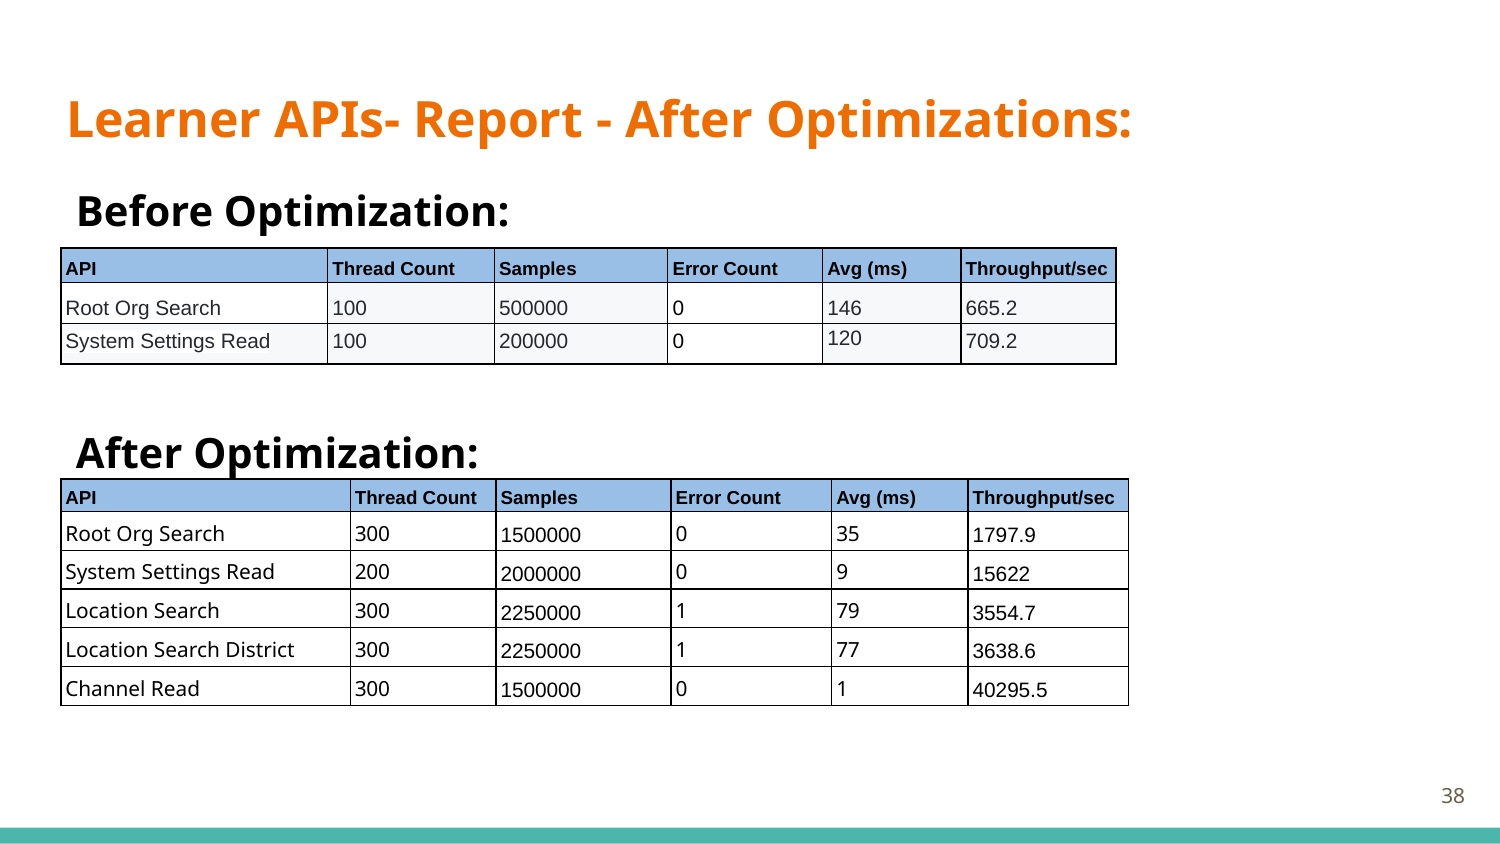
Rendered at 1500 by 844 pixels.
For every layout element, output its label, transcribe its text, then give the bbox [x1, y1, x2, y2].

table_cell 1500000 [497, 512, 670, 550]
table_cell System Settings Read [62, 324, 327, 363]
table_cell 0 [672, 551, 831, 588]
table_cell 300 [351, 590, 495, 627]
table_cell 500000 [495, 283, 667, 323]
table_cell 2250000 [497, 628, 670, 666]
table_cell 200000 [495, 324, 667, 363]
table_cell 3554.7 [969, 590, 1128, 627]
table_cell 0 [672, 667, 831, 705]
table_cell 9 [832, 551, 967, 588]
table_cell 0 [668, 324, 822, 363]
table_header Samples [495, 249, 667, 282]
table_header Error Count [668, 249, 822, 282]
table_cell 300 [351, 667, 495, 705]
table_cell 0 [672, 512, 831, 550]
text_box After Optimization: [60, 412, 553, 478]
table_cell 300 [351, 628, 495, 666]
table_header Avg (ms) [823, 249, 960, 282]
table_cell 1 [672, 628, 831, 666]
table_cell 77 [832, 628, 967, 666]
table_cell 100 [328, 283, 494, 323]
table_cell Location Search District [62, 628, 350, 666]
table_header Throughput/sec [969, 480, 1128, 511]
slide_number ‹#› [1389, 764, 1480, 830]
table_header API [62, 249, 327, 282]
table_cell 1797.9 [969, 512, 1128, 550]
table_cell 1500000 [497, 667, 670, 705]
table_cell 2000000 [497, 551, 670, 588]
table_cell 300 [351, 512, 495, 550]
table_cell 1 [832, 667, 967, 705]
table_header Avg (ms) [832, 480, 967, 511]
table_header Error Count [672, 480, 831, 511]
table_header Samples [497, 480, 670, 511]
table_cell 665.2 [962, 283, 1115, 323]
table_header API [62, 480, 350, 511]
table_cell 35 [832, 512, 967, 550]
table_cell 709.2 [962, 324, 1115, 363]
table_cell Location Search [62, 590, 350, 627]
title Learner APIs- Report - After Optimizations: [51, 72, 1449, 189]
table_cell Root Org Search [62, 283, 327, 323]
table_header Throughput/sec [962, 249, 1115, 282]
table_cell Root Org Search [62, 512, 350, 550]
table_cell 79 [832, 590, 967, 627]
table_header Thread Count [328, 249, 494, 282]
text_box Before Optimization: [60, 170, 553, 237]
table_cell 200 [351, 551, 495, 588]
table_cell 2250000 [497, 590, 670, 627]
table_cell 3638.6 [969, 628, 1128, 666]
table_cell 40295.5 [969, 667, 1128, 705]
table_header Thread Count [351, 480, 495, 511]
table_cell 15622 [969, 551, 1128, 588]
table_cell 1 [672, 590, 831, 627]
table_cell 100 [328, 324, 494, 363]
table_cell System Settings Read [62, 551, 350, 588]
table_cell 0 [668, 283, 822, 323]
table_cell Channel Read [62, 667, 350, 705]
table_cell 146 [823, 283, 960, 323]
table_cell 120 [823, 324, 960, 363]
